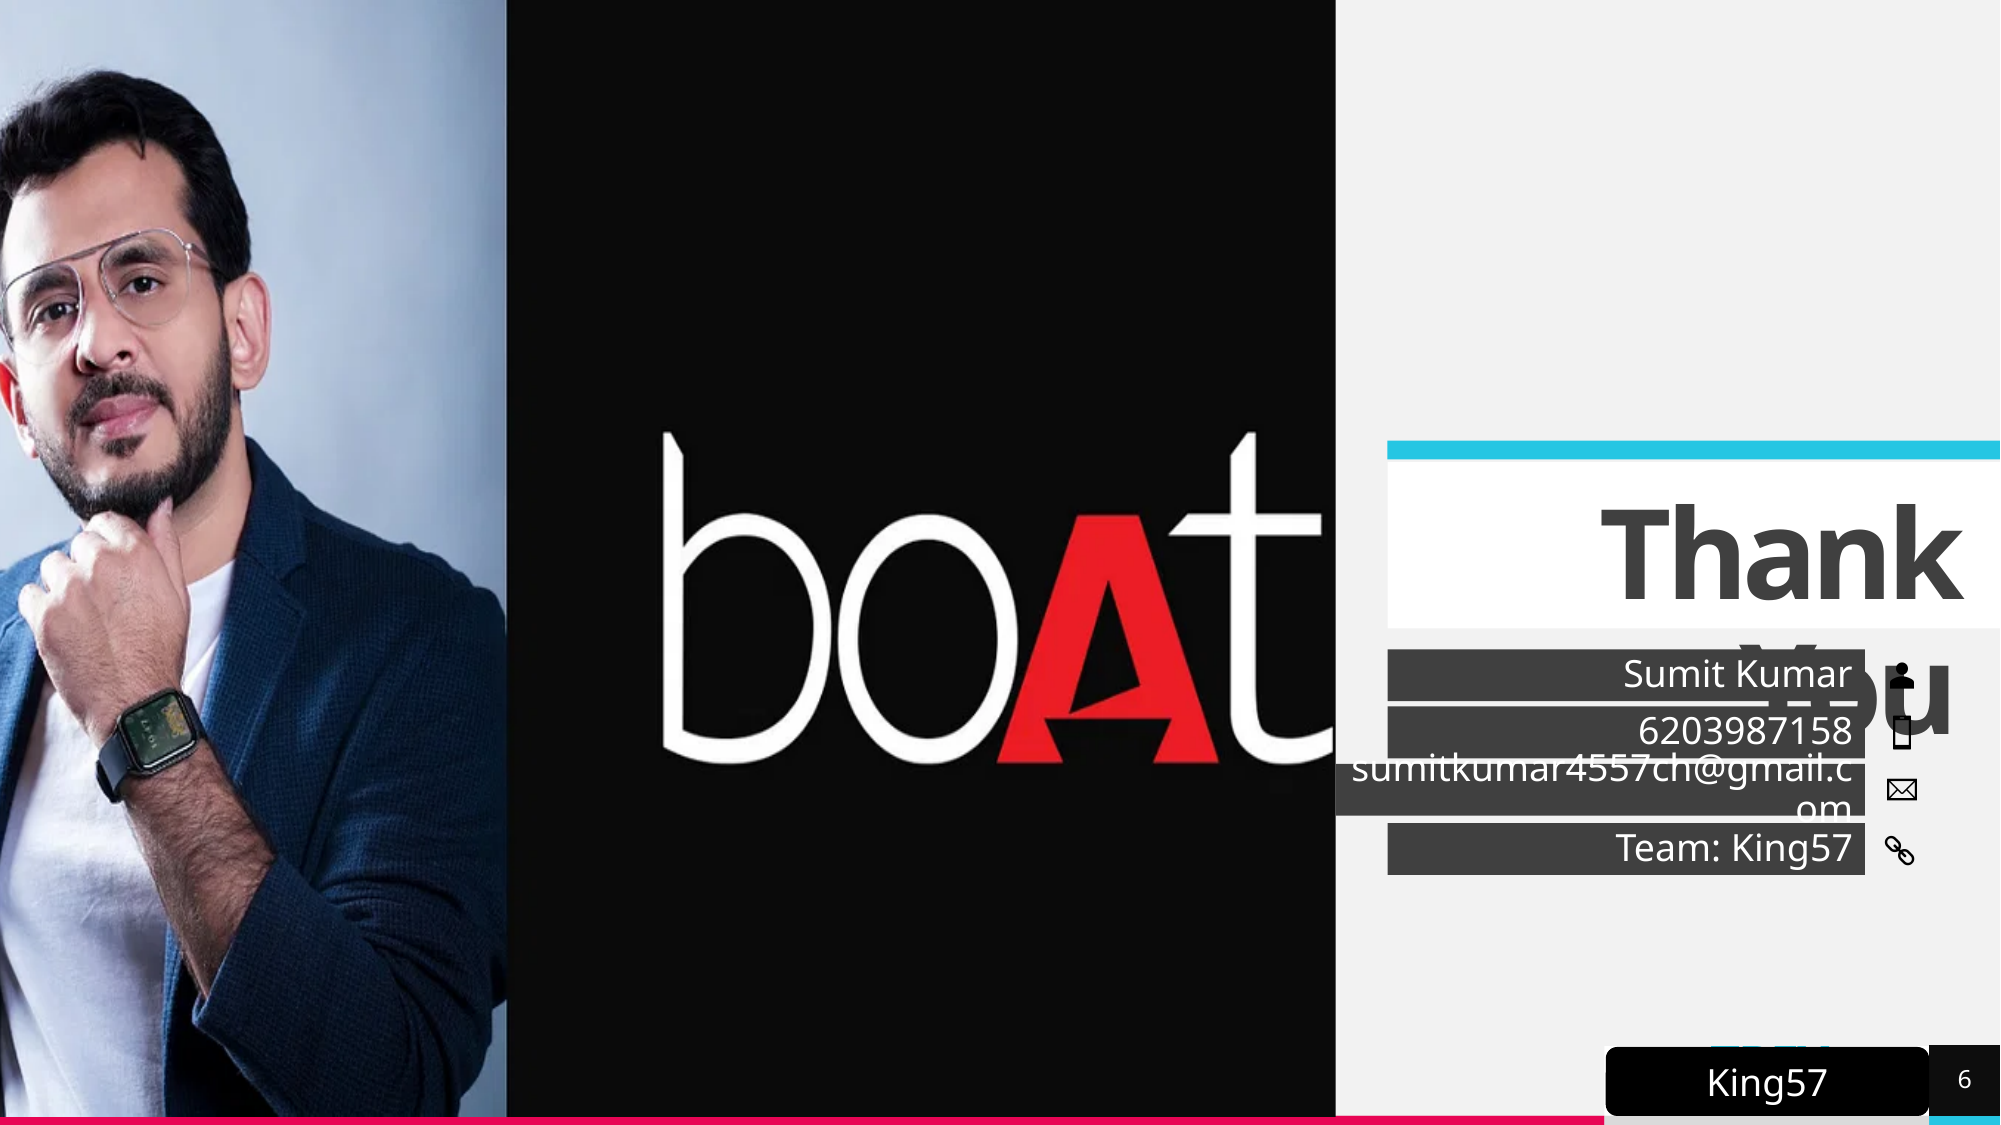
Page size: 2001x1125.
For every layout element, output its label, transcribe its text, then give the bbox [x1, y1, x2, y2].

picture [1879, 830, 1920, 871]
title Thank You [1387, 462, 2000, 629]
list sumitkumar4557ch@gmail.com [1336, 763, 1865, 816]
picture [1884, 771, 1920, 808]
picture [0, 0, 1336, 1117]
list Sumit Kumar [1387, 649, 1865, 702]
list 6203987158 [1387, 706, 1865, 759]
picture [1884, 657, 1920, 694]
list Team: King57 [1387, 823, 1865, 875]
picture [1884, 714, 1920, 751]
text_box King57 [1604, 1045, 1931, 1117]
slide_number 6 [1929, 1045, 2000, 1116]
